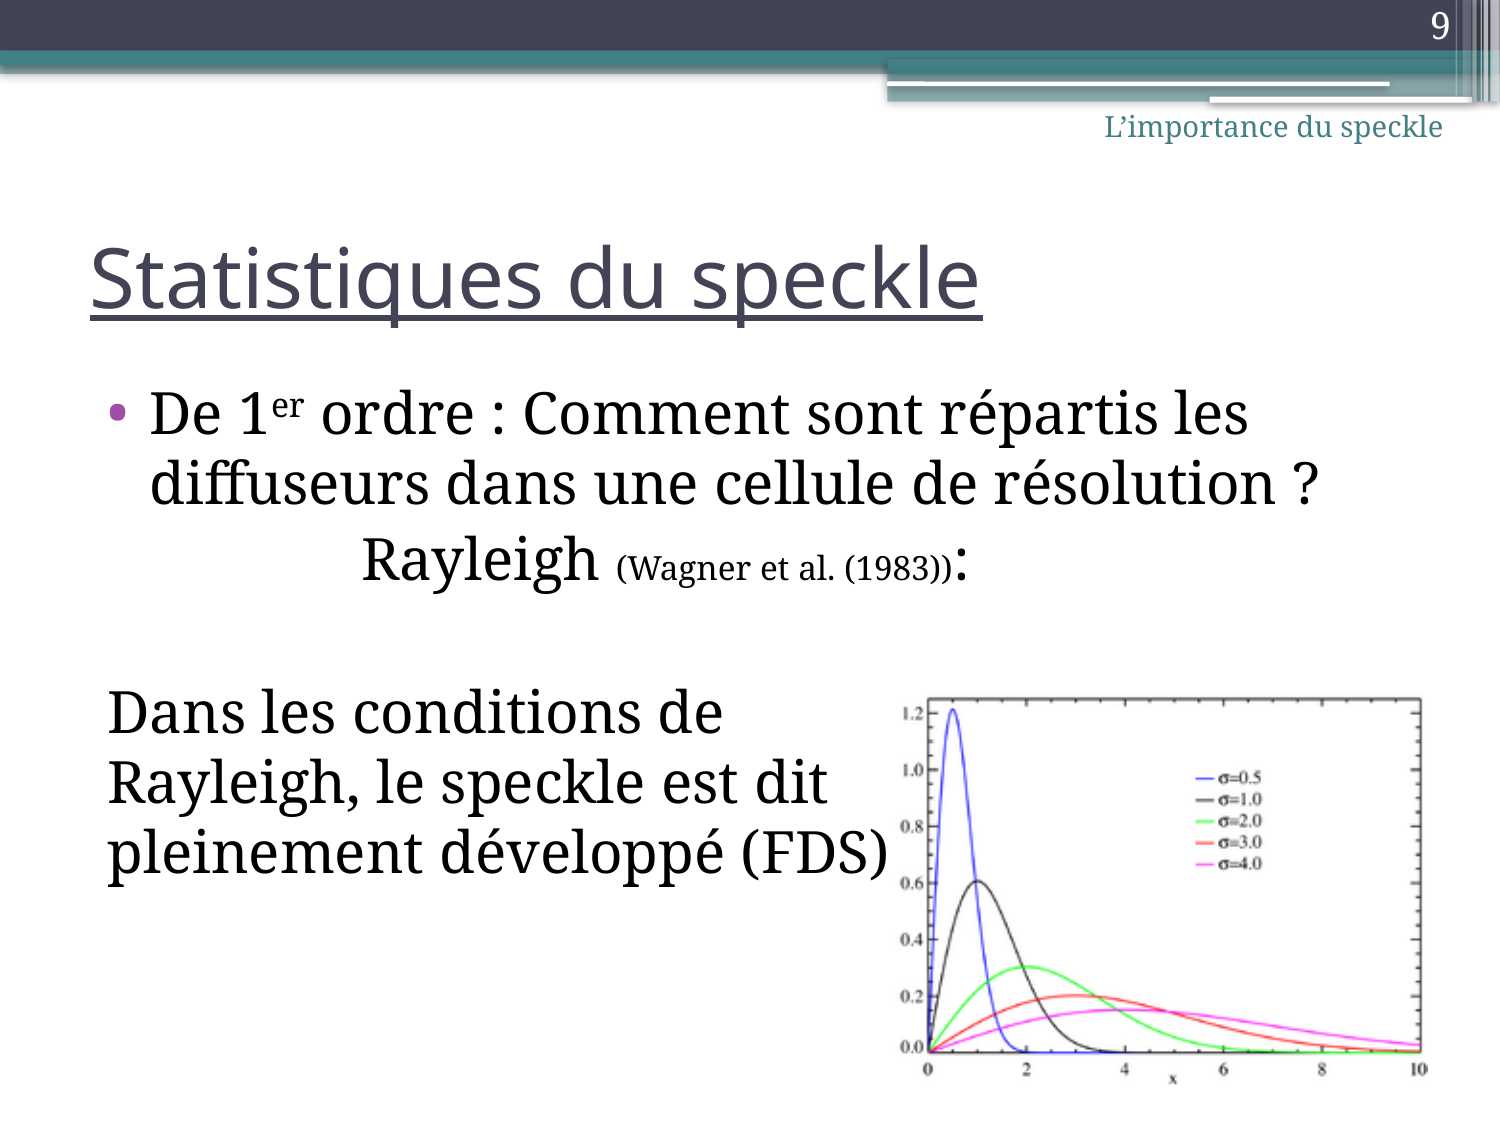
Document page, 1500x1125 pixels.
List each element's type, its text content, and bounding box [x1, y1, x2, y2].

slide_number 9 [1341, 0, 1466, 61]
picture [891, 692, 1428, 1095]
title Statistiques du speckle [75, 187, 1425, 363]
footer L’importance du speckle [862, 100, 1459, 176]
